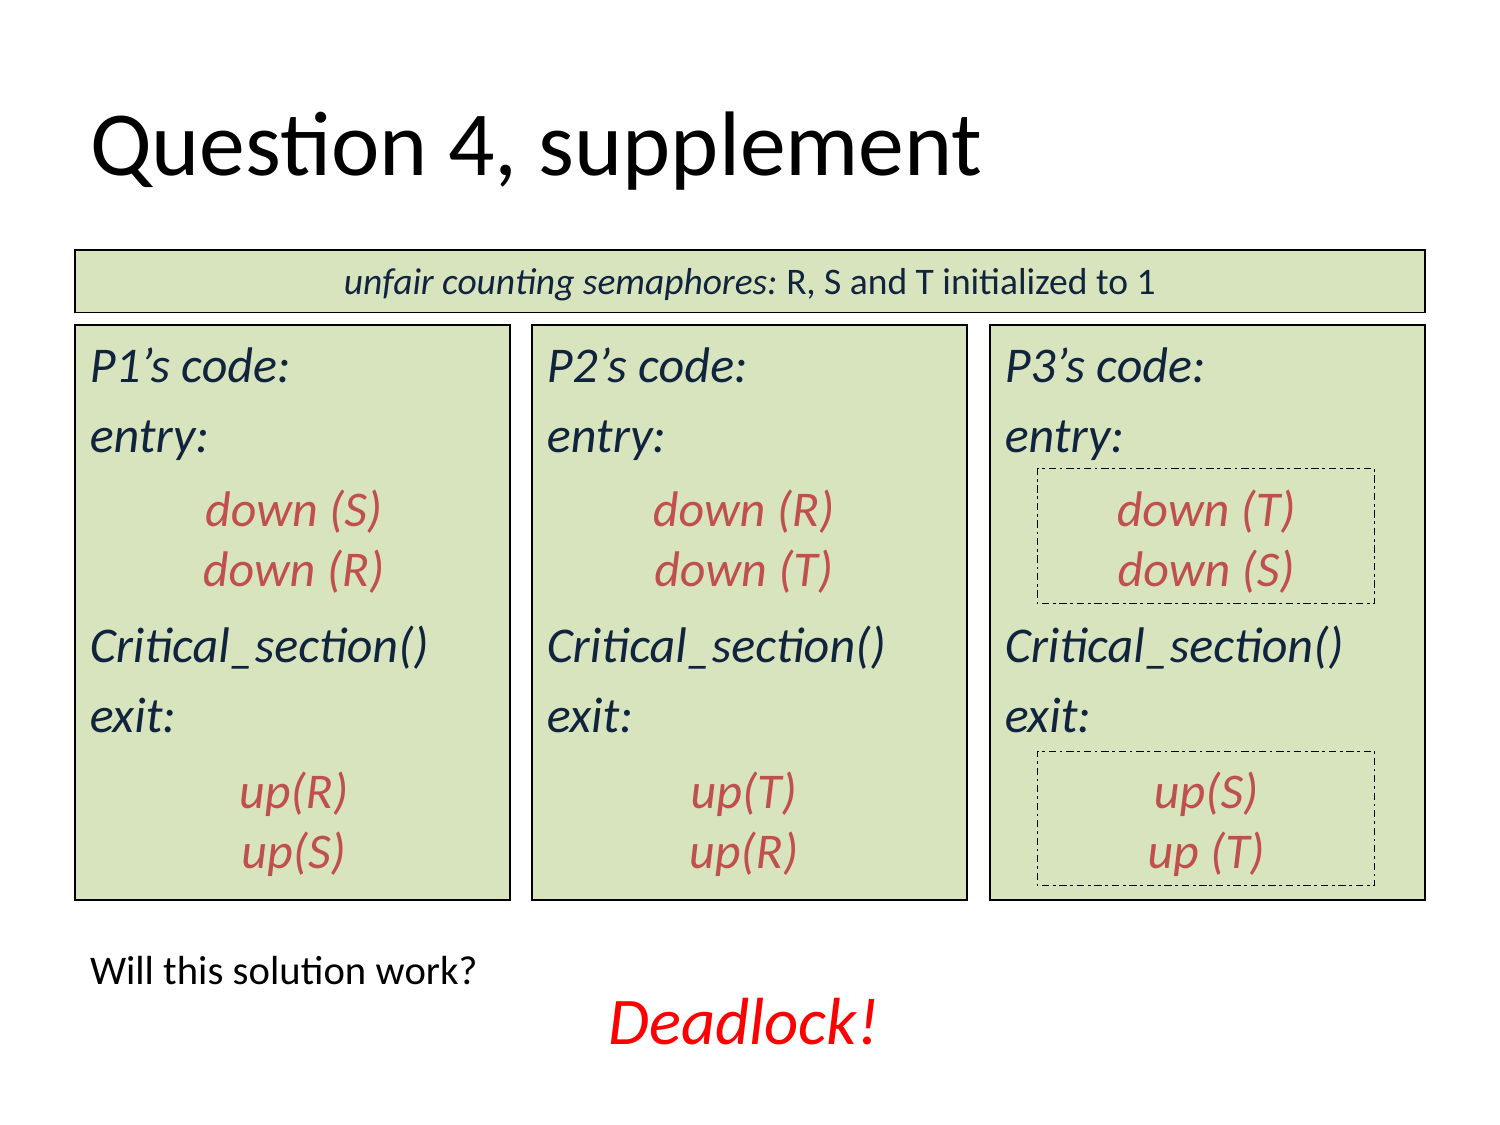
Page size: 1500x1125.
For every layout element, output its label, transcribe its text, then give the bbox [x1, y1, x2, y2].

title Question 4, supplement [75, 45, 1425, 233]
text_box Deadlock! [593, 970, 894, 1065]
text_box P3’s code: entry: Critical_section() exit: [989, 324, 1425, 900]
list Will this solution work? [75, 313, 1425, 1005]
text_box P1’s code: entry: Critical_section() exit: [74, 324, 510, 900]
text_box unfair counting semaphores: R, S and T initialized to 1 [74, 249, 1425, 313]
text_box down (R) down (T) [575, 468, 913, 604]
text_box up(S) up (T) [1037, 751, 1375, 886]
text_box down (S) down (R) [125, 468, 463, 604]
text_box up(R) up(S) [125, 751, 463, 886]
text_box down (T) down (S) [1037, 468, 1375, 604]
text_box up(T) up(R) [575, 751, 913, 886]
text_box P2’s code: entry: Critical_section() exit: [532, 324, 968, 900]
